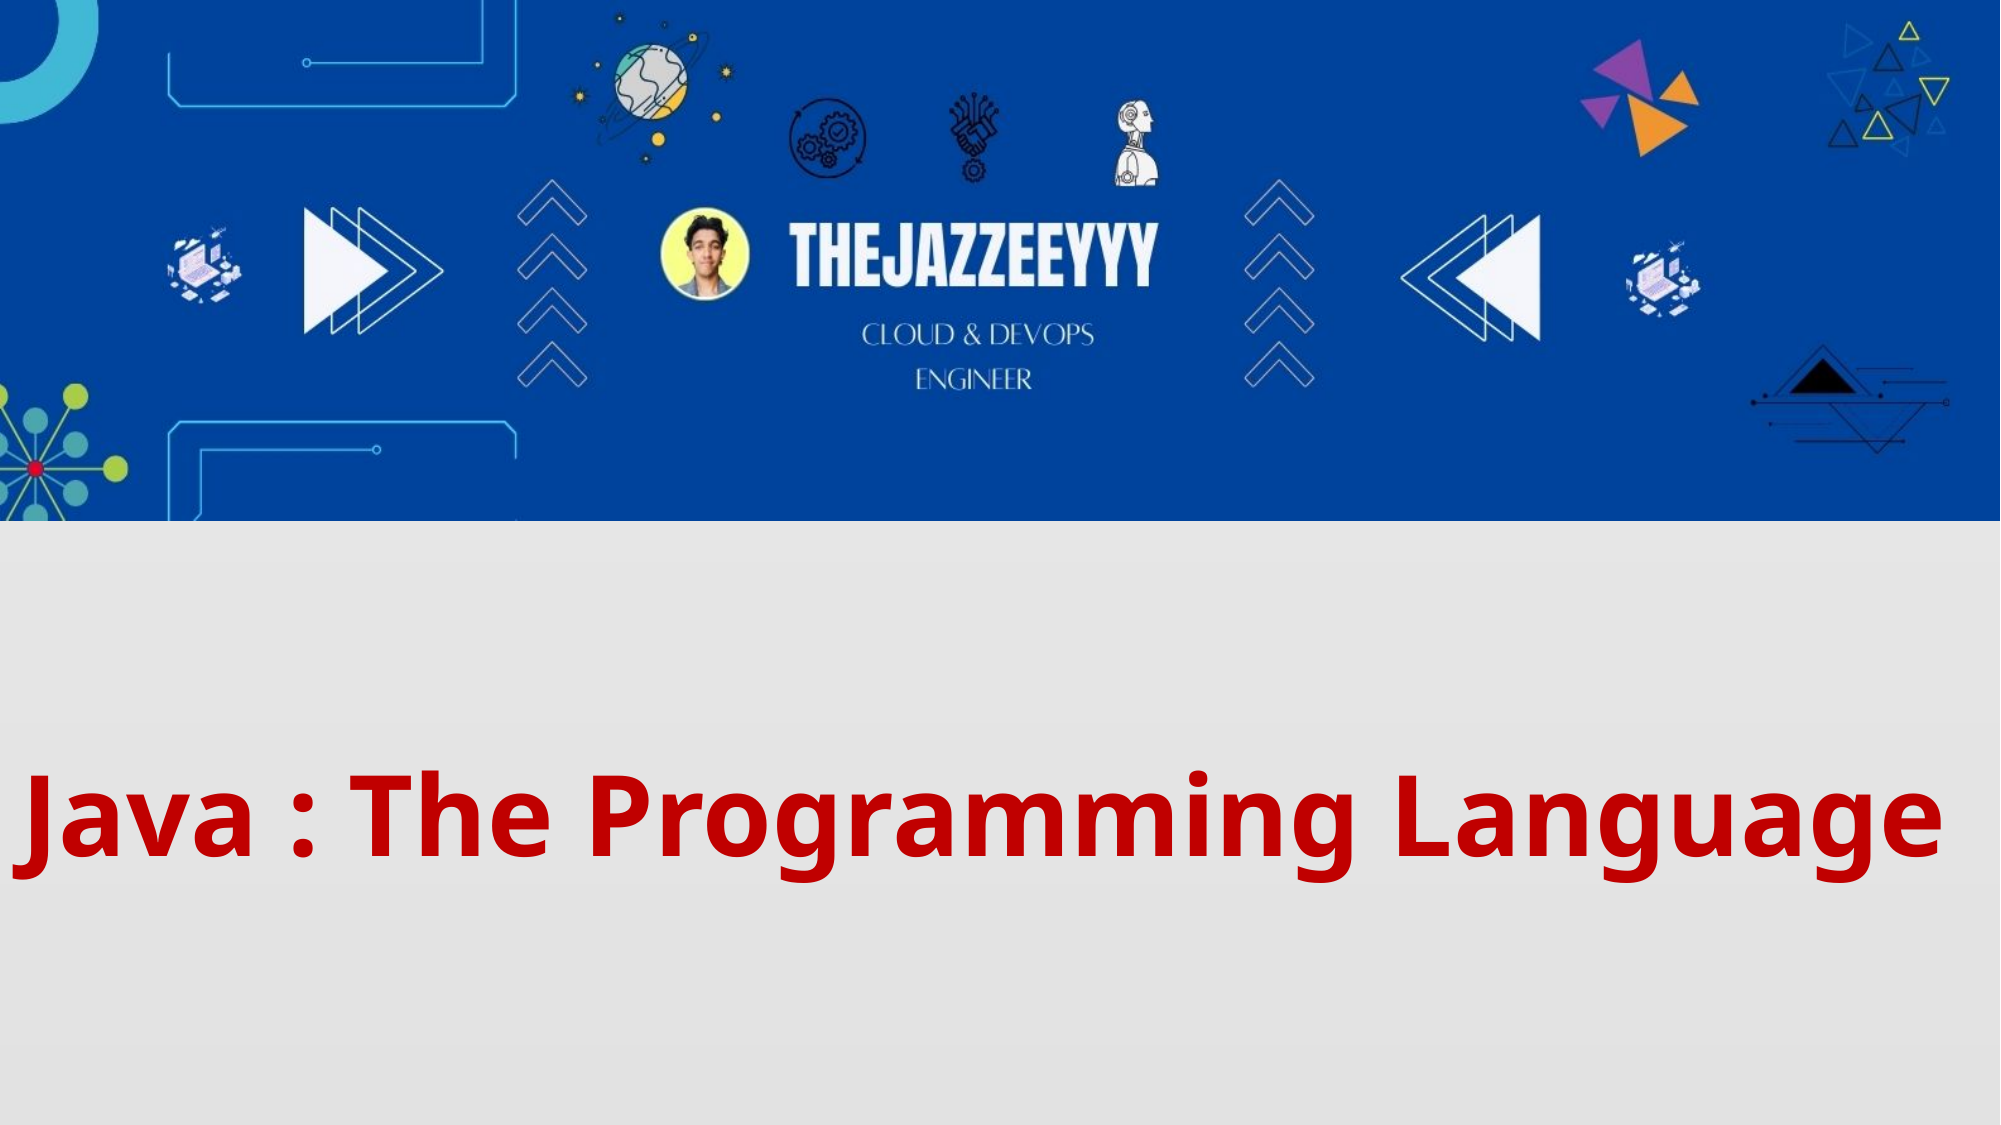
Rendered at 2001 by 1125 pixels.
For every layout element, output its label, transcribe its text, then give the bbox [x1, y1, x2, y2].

title Java : The Programming Language [0, 724, 1969, 889]
picture [0, 0, 2000, 521]
